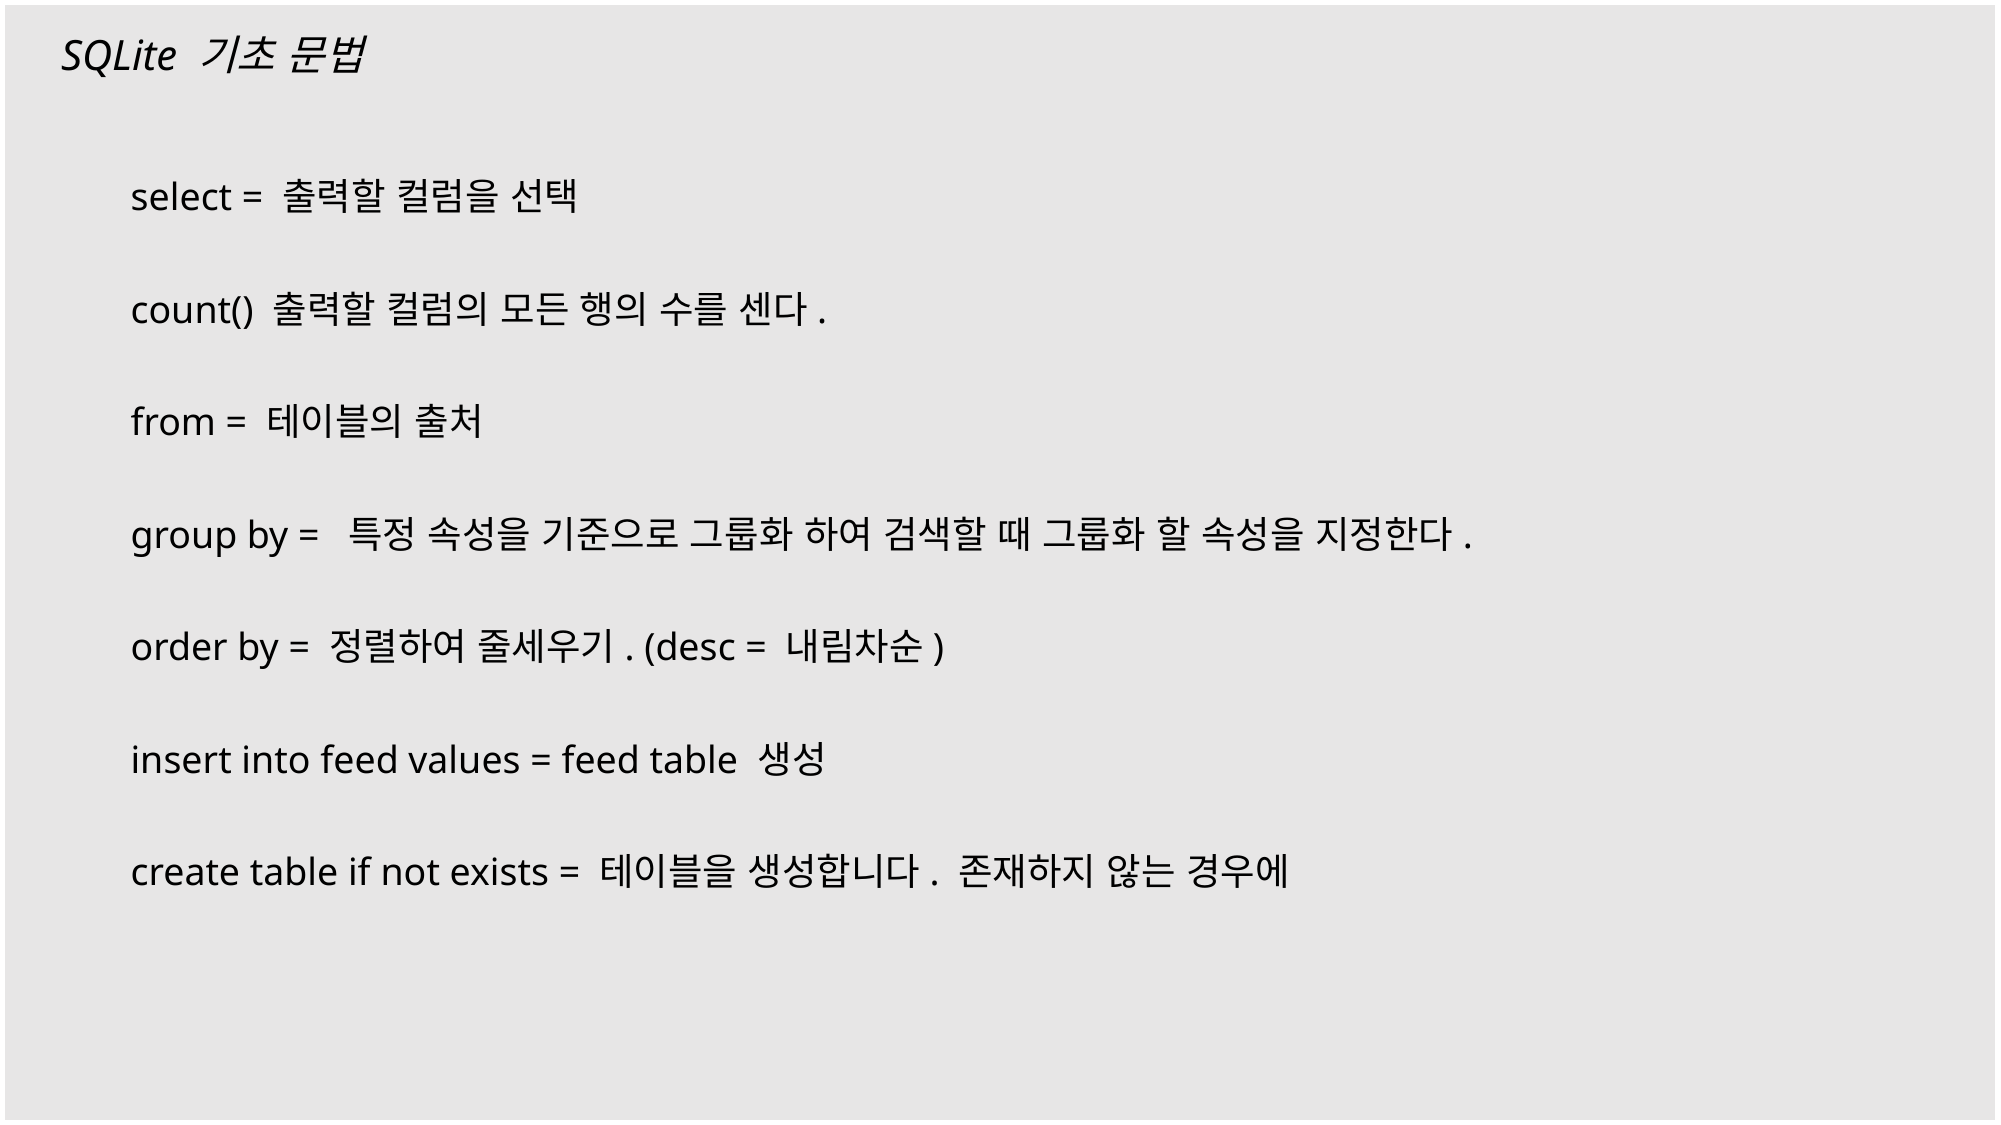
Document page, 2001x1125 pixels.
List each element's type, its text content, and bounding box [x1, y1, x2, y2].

text_box SQLite 기초 문법 [46, 21, 977, 87]
text_box select = 출력할 컬럼을 선택 count() 출력할 컬럼의 모든 행의 수를 센다. from = 테이블의 출처 group by = 특정 속성을 기준으로 그룹화 하여 검색할 때 그룹화 할 속성을 지정한다. order by = 정렬하여 줄세우기. (desc = 내림차순) insert into feed values = feed table 생성 create table if not exists = 테이블을 생성합니다. 존재하지 않는 경우에 [115, 98, 1645, 901]
